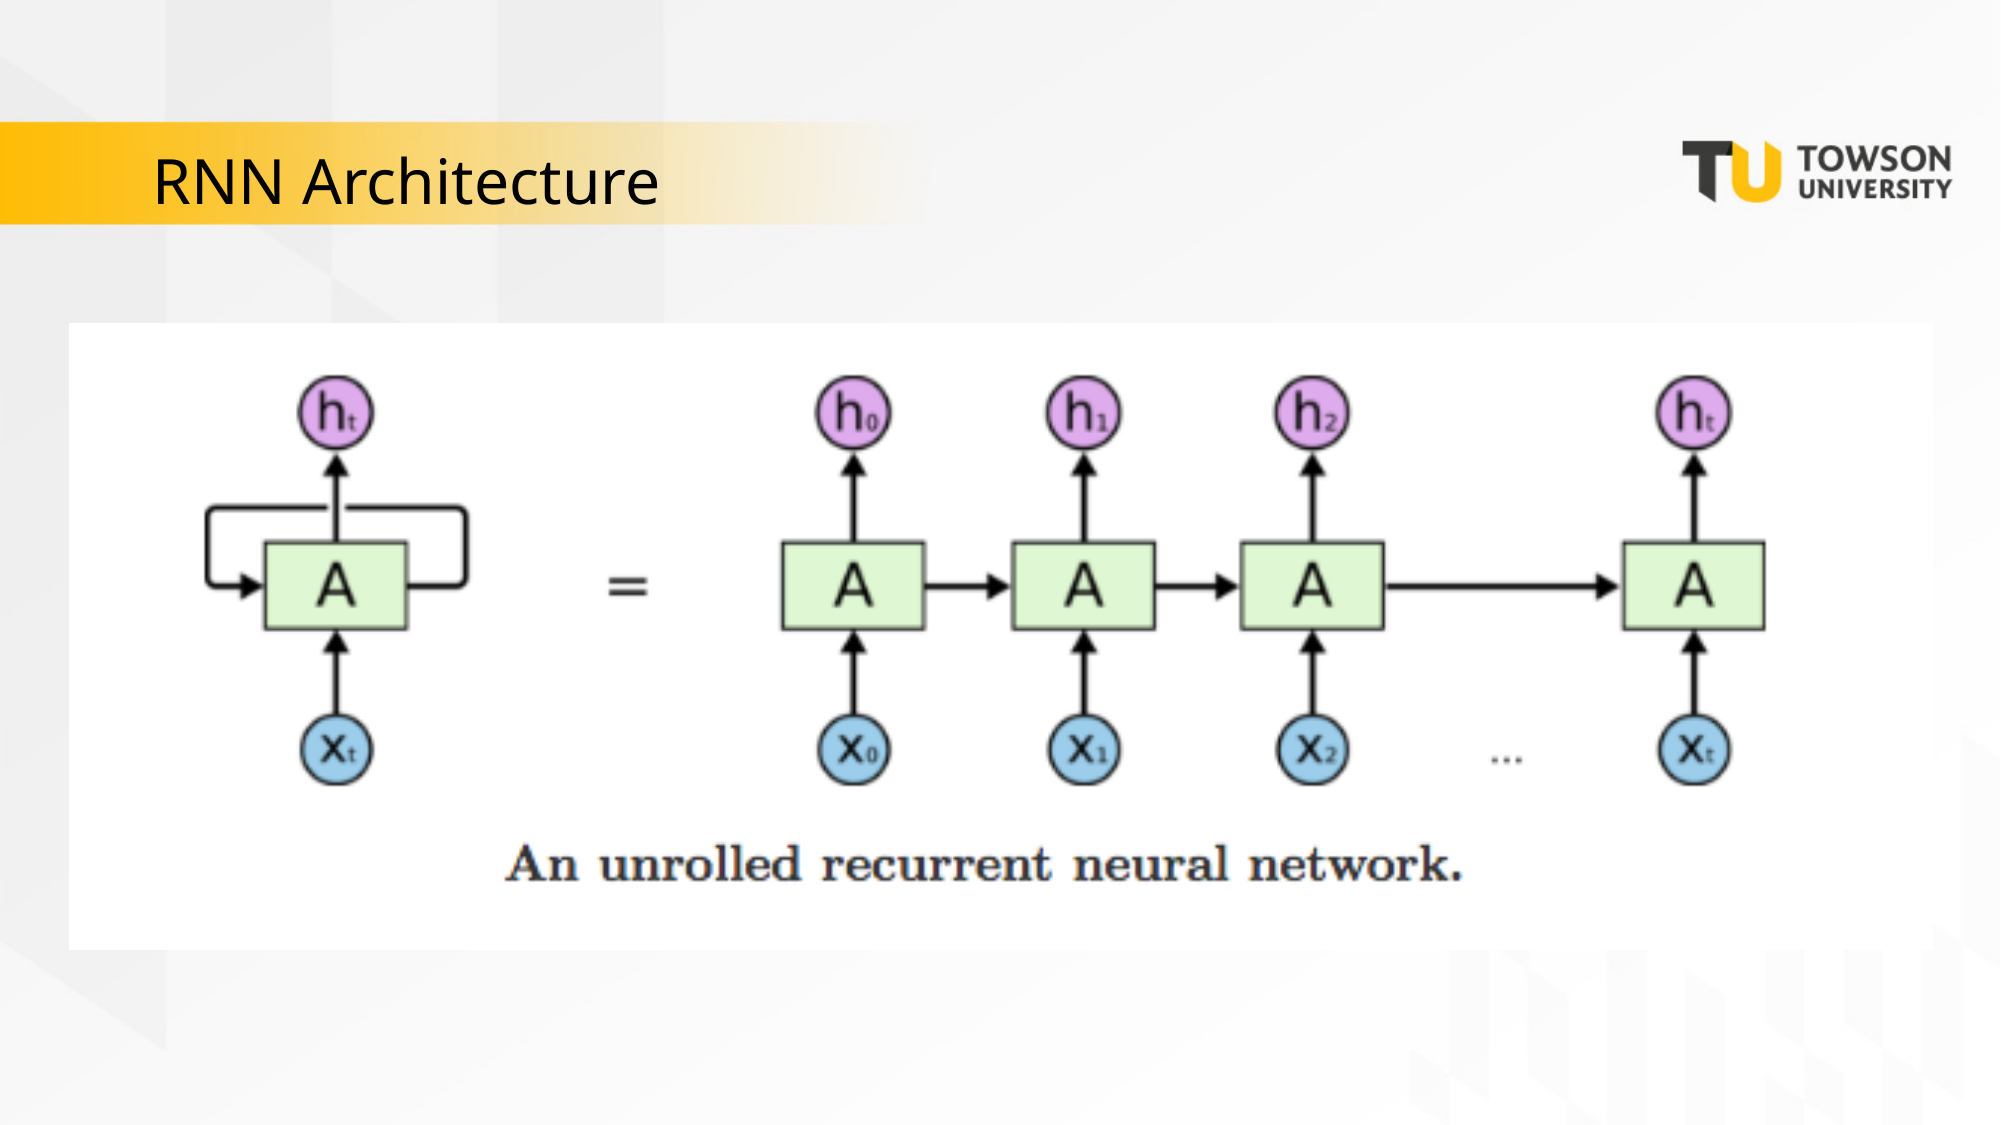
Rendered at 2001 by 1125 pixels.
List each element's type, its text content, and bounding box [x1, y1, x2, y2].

title RNN Architecture [137, 7, 1713, 226]
picture [0, 0, 2001, 1125]
